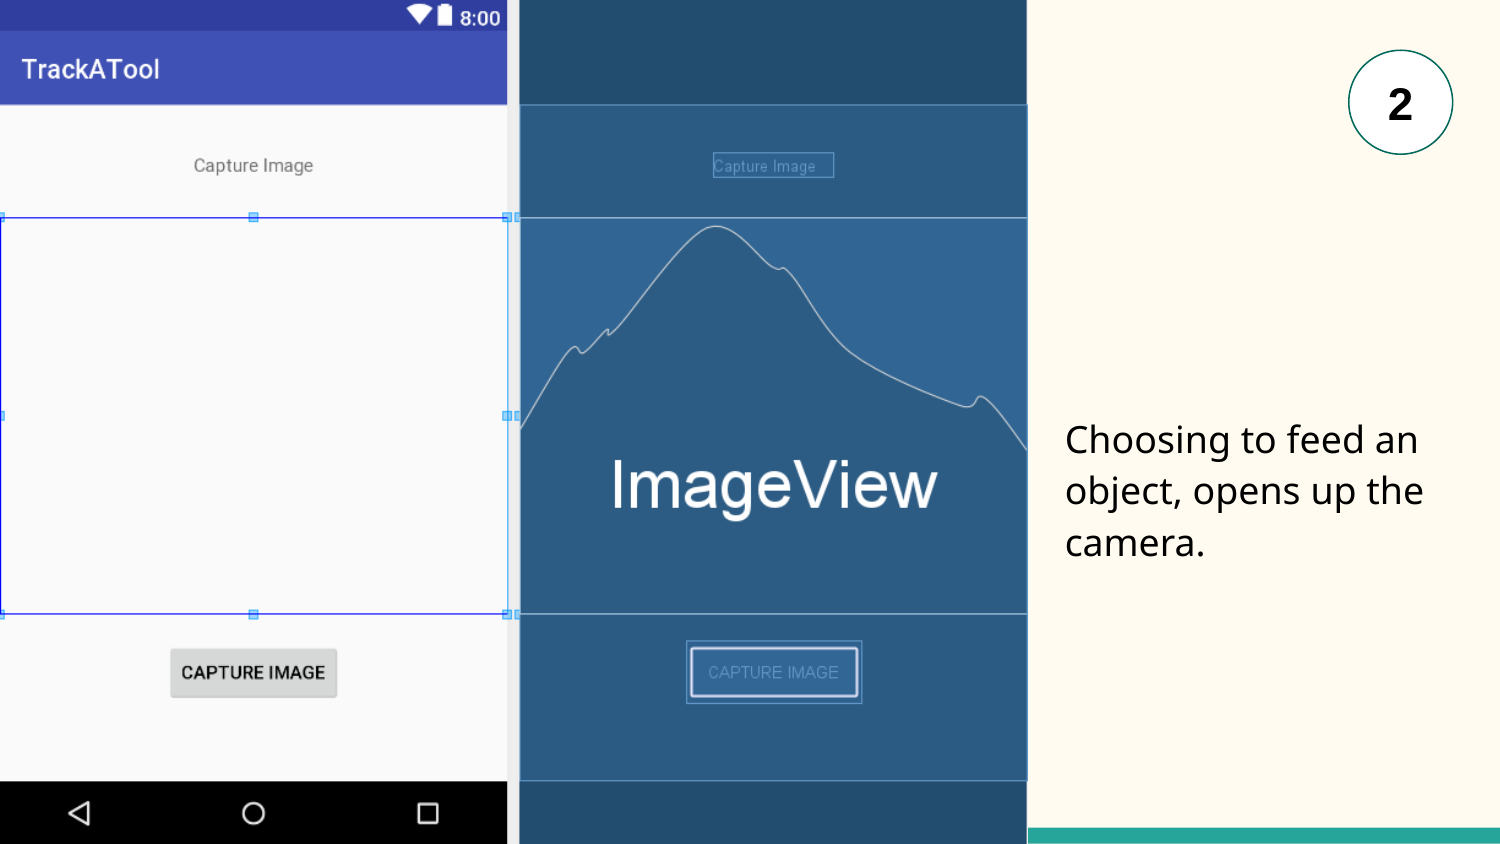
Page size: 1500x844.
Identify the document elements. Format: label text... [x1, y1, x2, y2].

list Choosing to feed an object, opens up the camera. [1049, 393, 1449, 617]
picture [0, 0, 1028, 844]
text_box 2 [1348, 50, 1453, 155]
